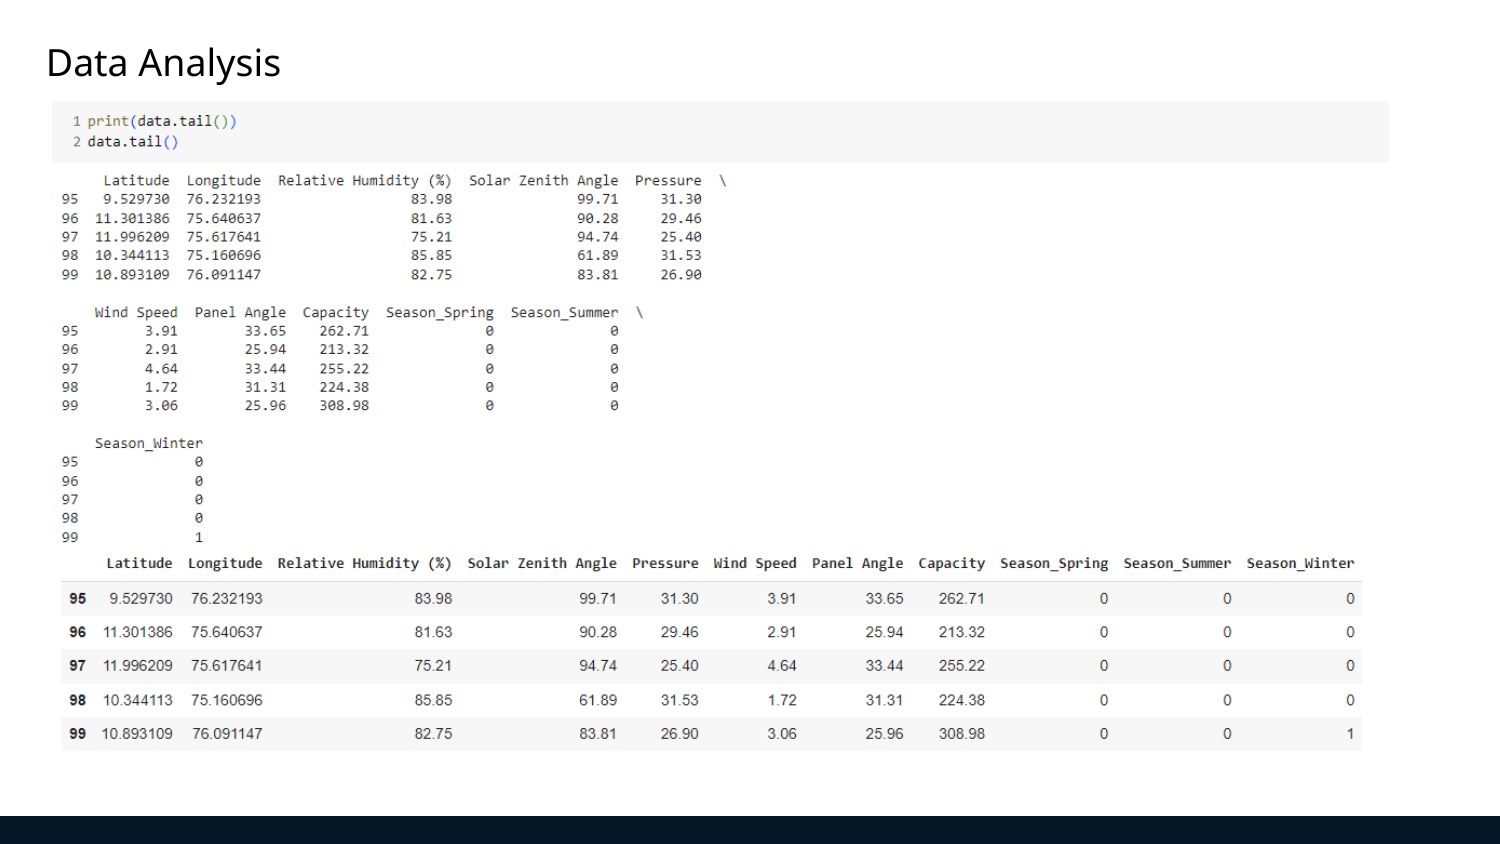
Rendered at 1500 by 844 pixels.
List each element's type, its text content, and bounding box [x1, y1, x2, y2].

text_box [0, 816, 1500, 844]
text_box Data Analysis [30, 24, 517, 102]
picture [52, 101, 1389, 767]
